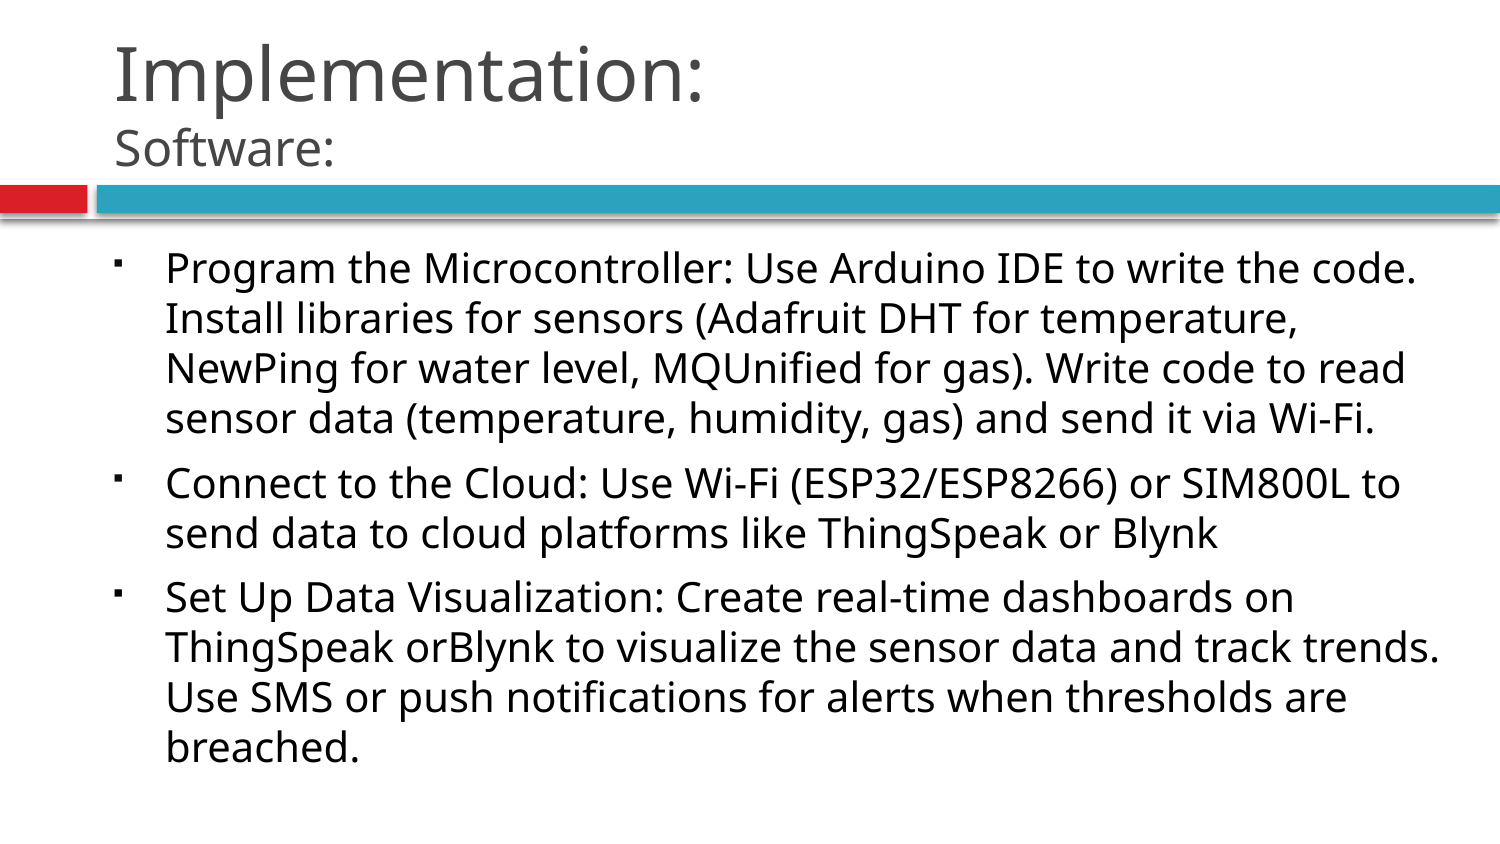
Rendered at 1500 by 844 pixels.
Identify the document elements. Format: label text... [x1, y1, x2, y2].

title Implementation: Software: [99, 19, 1438, 185]
list Program the Microcontroller: Use Arduino IDE to write the code. Install libraries for sensors (Adafruit DHT for temperature, NewPing for water level, MQUnified for gas). Write code to read sensor data (temperature, humidity, gas) and send it via Wi-Fi.​ Connect to the Cloud: Use Wi-Fi (ESP32/ESP8266) or SIM800L to send data to ​cloud platforms like ThingSpeak or Blynk​ Set Up Data Visualization: Create real-time dashboards on ThingSpeak orBlynk ​to visualize the sensor data and track trends. Use SMS or push notifications for ​alerts when thresholds are breached.​ [98, 234, 1488, 771]
